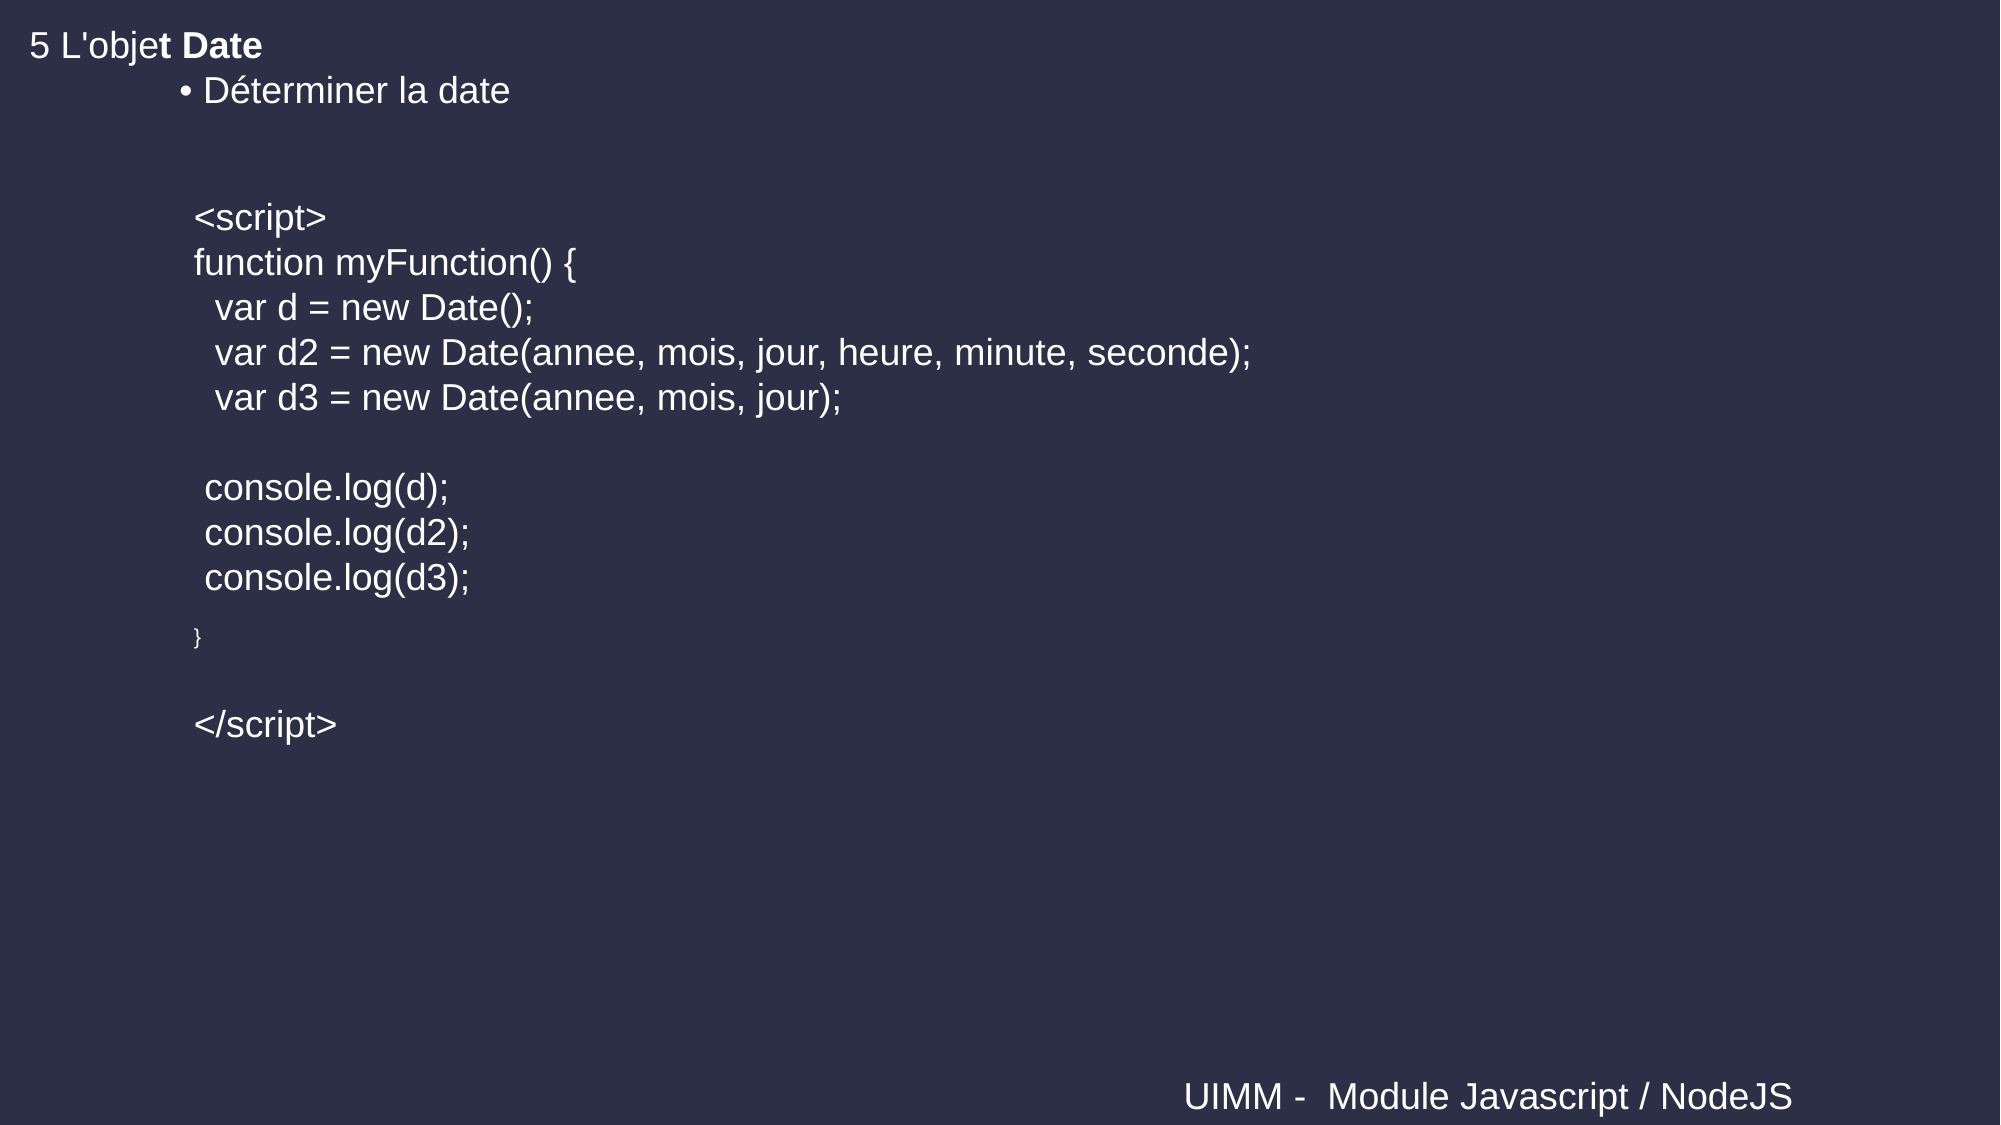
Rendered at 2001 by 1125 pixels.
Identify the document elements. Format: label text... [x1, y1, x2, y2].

text_box 5 L'objet Date • Déterminer la date [14, 13, 1015, 119]
text_box UIMM - Module Javascript / NodeJS [948, 1064, 2000, 1125]
text_box <script> function myFunction() { var d = new Date(); var d2 = new Date(annee, mois, jour, heure, minute, seconde); var d3 = new Date(annee, mois, jour); console.log(d); console.log(d2); console.log(d3); } </script> [179, 140, 2000, 753]
